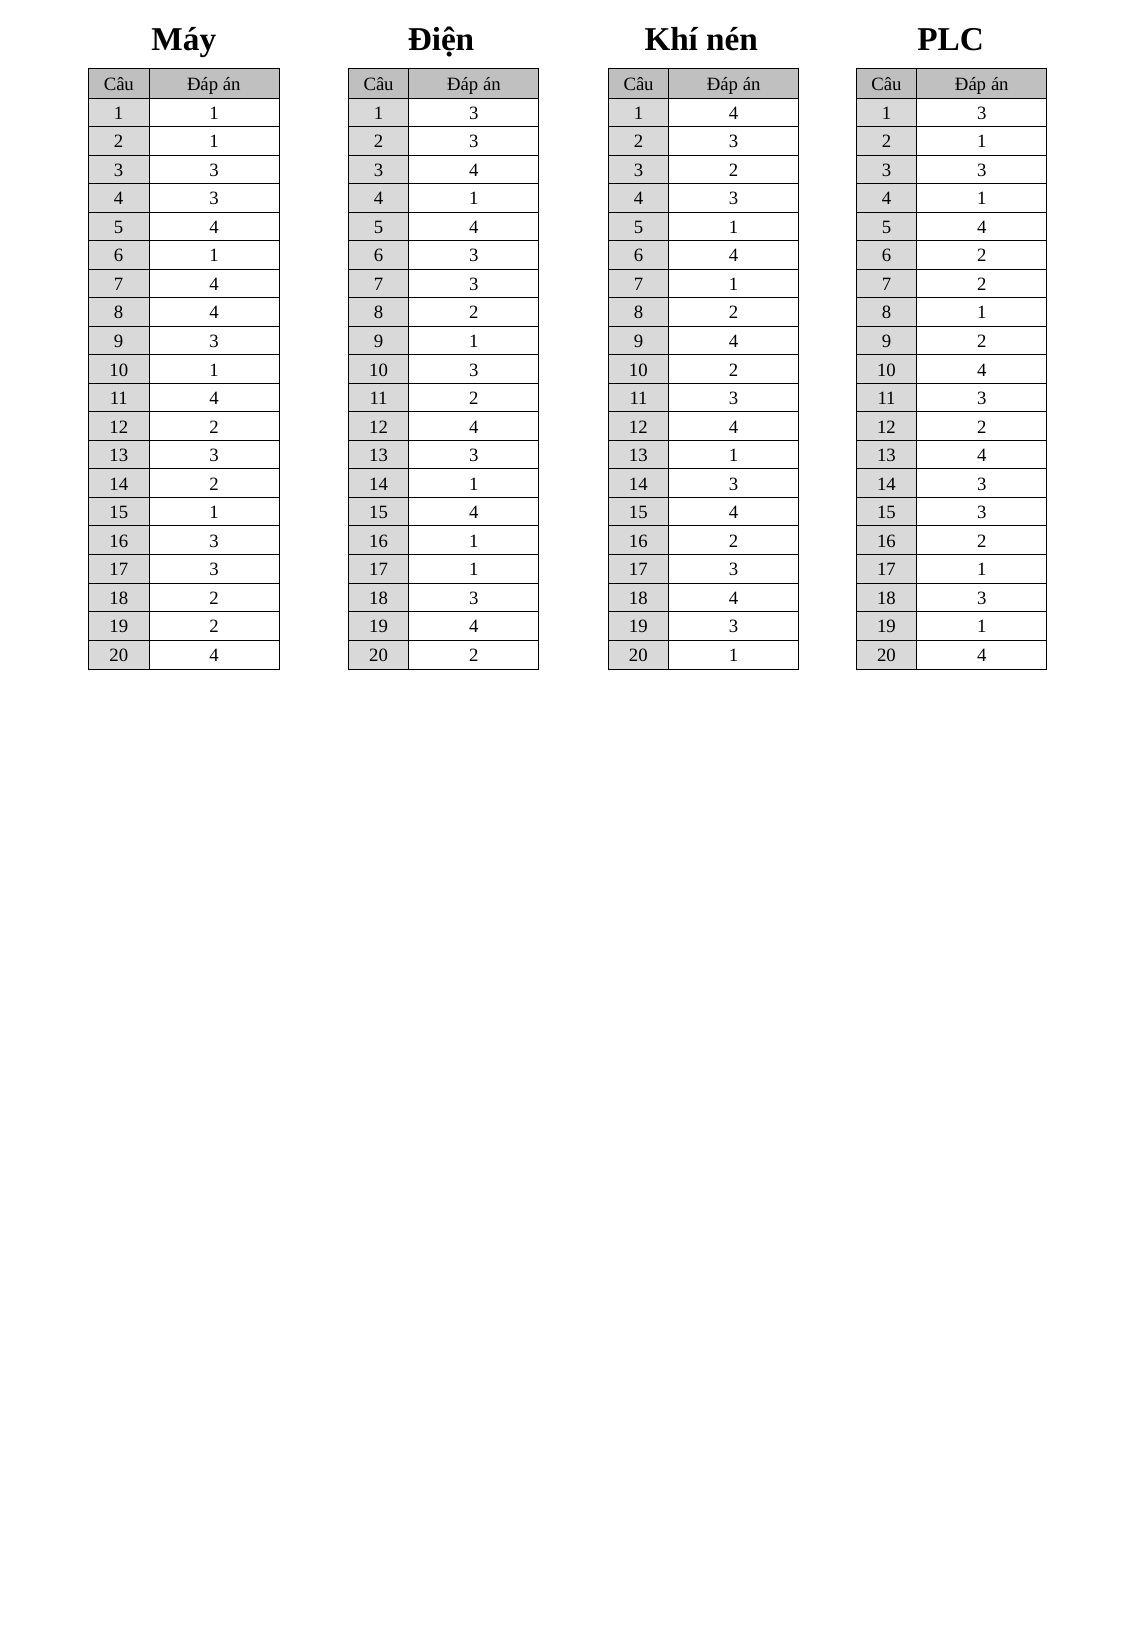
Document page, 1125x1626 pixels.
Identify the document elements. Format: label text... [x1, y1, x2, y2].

table_header Câu [857, 69, 916, 98]
table_cell 20 [609, 641, 668, 669]
table_cell 3 [917, 384, 1046, 411]
table_cell 3 [150, 555, 279, 583]
table_cell 4 [409, 213, 538, 240]
table_cell 15 [857, 498, 916, 525]
table_cell 4 [349, 184, 408, 212]
table_cell 1 [409, 555, 538, 583]
table_cell 2 [150, 412, 279, 440]
table_cell 3 [150, 156, 279, 183]
table_cell 14 [89, 469, 149, 497]
table_cell 15 [349, 498, 408, 525]
table_cell 1 [669, 641, 798, 669]
table_cell 16 [349, 526, 408, 554]
table_cell 1 [917, 298, 1046, 326]
table_cell 3 [409, 441, 538, 468]
text_box Máy [113, 9, 255, 64]
table_cell 4 [669, 327, 798, 354]
table_cell 16 [857, 526, 916, 554]
table_cell 2 [669, 526, 798, 554]
table_cell 18 [609, 584, 668, 611]
table_cell 6 [609, 241, 668, 269]
table_cell 7 [857, 270, 916, 297]
table_cell 17 [89, 555, 149, 583]
table_cell 4 [409, 412, 538, 440]
table_cell 2 [150, 612, 279, 640]
table_cell 7 [609, 270, 668, 297]
table_cell 2 [349, 127, 408, 155]
table_cell 7 [89, 270, 149, 297]
table_cell 4 [150, 384, 279, 411]
table_cell 6 [857, 241, 916, 269]
table_cell 12 [89, 412, 149, 440]
table_cell 2 [669, 156, 798, 183]
table_cell 3 [150, 441, 279, 468]
table_cell 2 [917, 526, 1046, 554]
table_cell 1 [669, 270, 798, 297]
table_header Đáp án [150, 69, 279, 98]
table_cell 12 [857, 412, 916, 440]
table_cell 11 [857, 384, 916, 411]
table_cell 3 [669, 384, 798, 411]
table_cell 15 [609, 498, 668, 525]
table_cell 3 [917, 99, 1046, 126]
text_box Điện [393, 9, 490, 64]
table_cell 3 [669, 127, 798, 155]
table_cell 2 [150, 469, 279, 497]
table_cell 5 [89, 213, 149, 240]
table_cell 3 [150, 184, 279, 212]
table_header Đáp án [409, 69, 538, 98]
table_cell 16 [609, 526, 668, 554]
table_cell 2 [669, 355, 798, 383]
table_cell 3 [409, 270, 538, 297]
table_cell 3 [917, 469, 1046, 497]
table_cell 4 [409, 498, 538, 525]
table_cell 3 [409, 127, 538, 155]
table_cell 20 [857, 641, 916, 669]
table_cell 2 [609, 127, 668, 155]
table_cell 3 [917, 498, 1046, 525]
table_header Câu [609, 69, 668, 98]
text_box Khí nén [629, 9, 773, 64]
table_cell 3 [917, 156, 1046, 183]
table_cell 20 [349, 641, 408, 669]
table_cell 19 [857, 612, 916, 640]
table_cell 3 [409, 99, 538, 126]
table_cell 3 [409, 241, 538, 269]
table_cell 4 [89, 184, 149, 212]
table_cell 9 [349, 327, 408, 354]
table_cell 8 [857, 298, 916, 326]
table_cell 3 [609, 156, 668, 183]
table_cell 9 [857, 327, 916, 354]
table_cell 2 [89, 127, 149, 155]
table_cell 3 [669, 612, 798, 640]
table_cell 4 [917, 213, 1046, 240]
table_cell 2 [857, 127, 916, 155]
table_cell 12 [609, 412, 668, 440]
table_cell 1 [409, 469, 538, 497]
table_cell 10 [89, 355, 149, 383]
table_cell 13 [857, 441, 916, 468]
table_cell 2 [917, 241, 1046, 269]
table_cell 4 [917, 641, 1046, 669]
table_cell 4 [669, 584, 798, 611]
table_header Câu [349, 69, 408, 98]
table_cell 11 [349, 384, 408, 411]
table_cell 13 [89, 441, 149, 468]
table_cell 20 [89, 641, 149, 669]
table_cell 1 [150, 241, 279, 269]
table_cell 4 [917, 441, 1046, 468]
table_cell 8 [89, 298, 149, 326]
table_cell 4 [409, 156, 538, 183]
table_cell 10 [349, 355, 408, 383]
table_cell 4 [150, 298, 279, 326]
table_cell 1 [409, 526, 538, 554]
table_cell 4 [150, 270, 279, 297]
table_cell 13 [349, 441, 408, 468]
table_cell 2 [409, 384, 538, 411]
table_cell 2 [409, 298, 538, 326]
table_cell 4 [150, 641, 279, 669]
table_cell 8 [609, 298, 668, 326]
table_cell 14 [609, 469, 668, 497]
table_cell 19 [89, 612, 149, 640]
table_cell 17 [349, 555, 408, 583]
table_cell 1 [150, 355, 279, 383]
table_cell 2 [150, 584, 279, 611]
table_cell 17 [609, 555, 668, 583]
table_cell 17 [857, 555, 916, 583]
table_cell 3 [150, 526, 279, 554]
table_cell 9 [89, 327, 149, 354]
table_cell 4 [669, 498, 798, 525]
table_cell 1 [669, 441, 798, 468]
table_cell 6 [89, 241, 149, 269]
table_cell 3 [409, 584, 538, 611]
table_cell 1 [669, 213, 798, 240]
table_cell 18 [349, 584, 408, 611]
table_cell 14 [857, 469, 916, 497]
table_cell 6 [349, 241, 408, 269]
table_cell 18 [89, 584, 149, 611]
table_cell 4 [609, 184, 668, 212]
table_cell 4 [409, 612, 538, 640]
table_cell 15 [89, 498, 149, 525]
table_cell 7 [349, 270, 408, 297]
table_cell 1 [609, 99, 668, 126]
table_cell 4 [857, 184, 916, 212]
table_cell 19 [349, 612, 408, 640]
table_cell 10 [609, 355, 668, 383]
table_cell 3 [349, 156, 408, 183]
table_header Câu [89, 69, 149, 98]
table_cell 11 [609, 384, 668, 411]
table_cell 8 [349, 298, 408, 326]
table_cell 5 [857, 213, 916, 240]
table_cell 3 [89, 156, 149, 183]
table_cell 10 [857, 355, 916, 383]
table_cell 3 [669, 469, 798, 497]
table_header Đáp án [917, 69, 1046, 98]
table_cell 2 [917, 270, 1046, 297]
table_cell 1 [917, 184, 1046, 212]
table_cell 13 [609, 441, 668, 468]
table_cell 3 [917, 584, 1046, 611]
table_cell 1 [349, 99, 408, 126]
table_cell 1 [150, 127, 279, 155]
table_cell 4 [917, 355, 1046, 383]
table_cell 1 [857, 99, 916, 126]
table_cell 1 [917, 127, 1046, 155]
table_cell 3 [409, 355, 538, 383]
text_box PLC [902, 9, 999, 64]
table_cell 1 [150, 498, 279, 525]
table_cell 14 [349, 469, 408, 497]
table_cell 1 [917, 555, 1046, 583]
table_cell 12 [349, 412, 408, 440]
table_cell 3 [150, 327, 279, 354]
table_cell 3 [669, 555, 798, 583]
table_cell 2 [917, 412, 1046, 440]
table_cell 1 [409, 327, 538, 354]
table_cell 4 [669, 241, 798, 269]
table_cell 3 [857, 156, 916, 183]
table_cell 4 [669, 412, 798, 440]
table_cell 4 [669, 99, 798, 126]
table_cell 9 [609, 327, 668, 354]
table_cell 2 [409, 641, 538, 669]
table_cell 5 [609, 213, 668, 240]
table_cell 11 [89, 384, 149, 411]
table_cell 2 [917, 327, 1046, 354]
table_cell 1 [917, 612, 1046, 640]
table_cell 4 [150, 213, 279, 240]
table_cell 3 [669, 184, 798, 212]
table_cell 1 [409, 184, 538, 212]
table_header Đáp án [669, 69, 798, 98]
table_cell 1 [150, 99, 279, 126]
table_cell 1 [89, 99, 149, 126]
table_cell 19 [609, 612, 668, 640]
table_cell 5 [349, 213, 408, 240]
table_cell 2 [669, 298, 798, 326]
table_cell 18 [857, 584, 916, 611]
table_cell 16 [89, 526, 149, 554]
